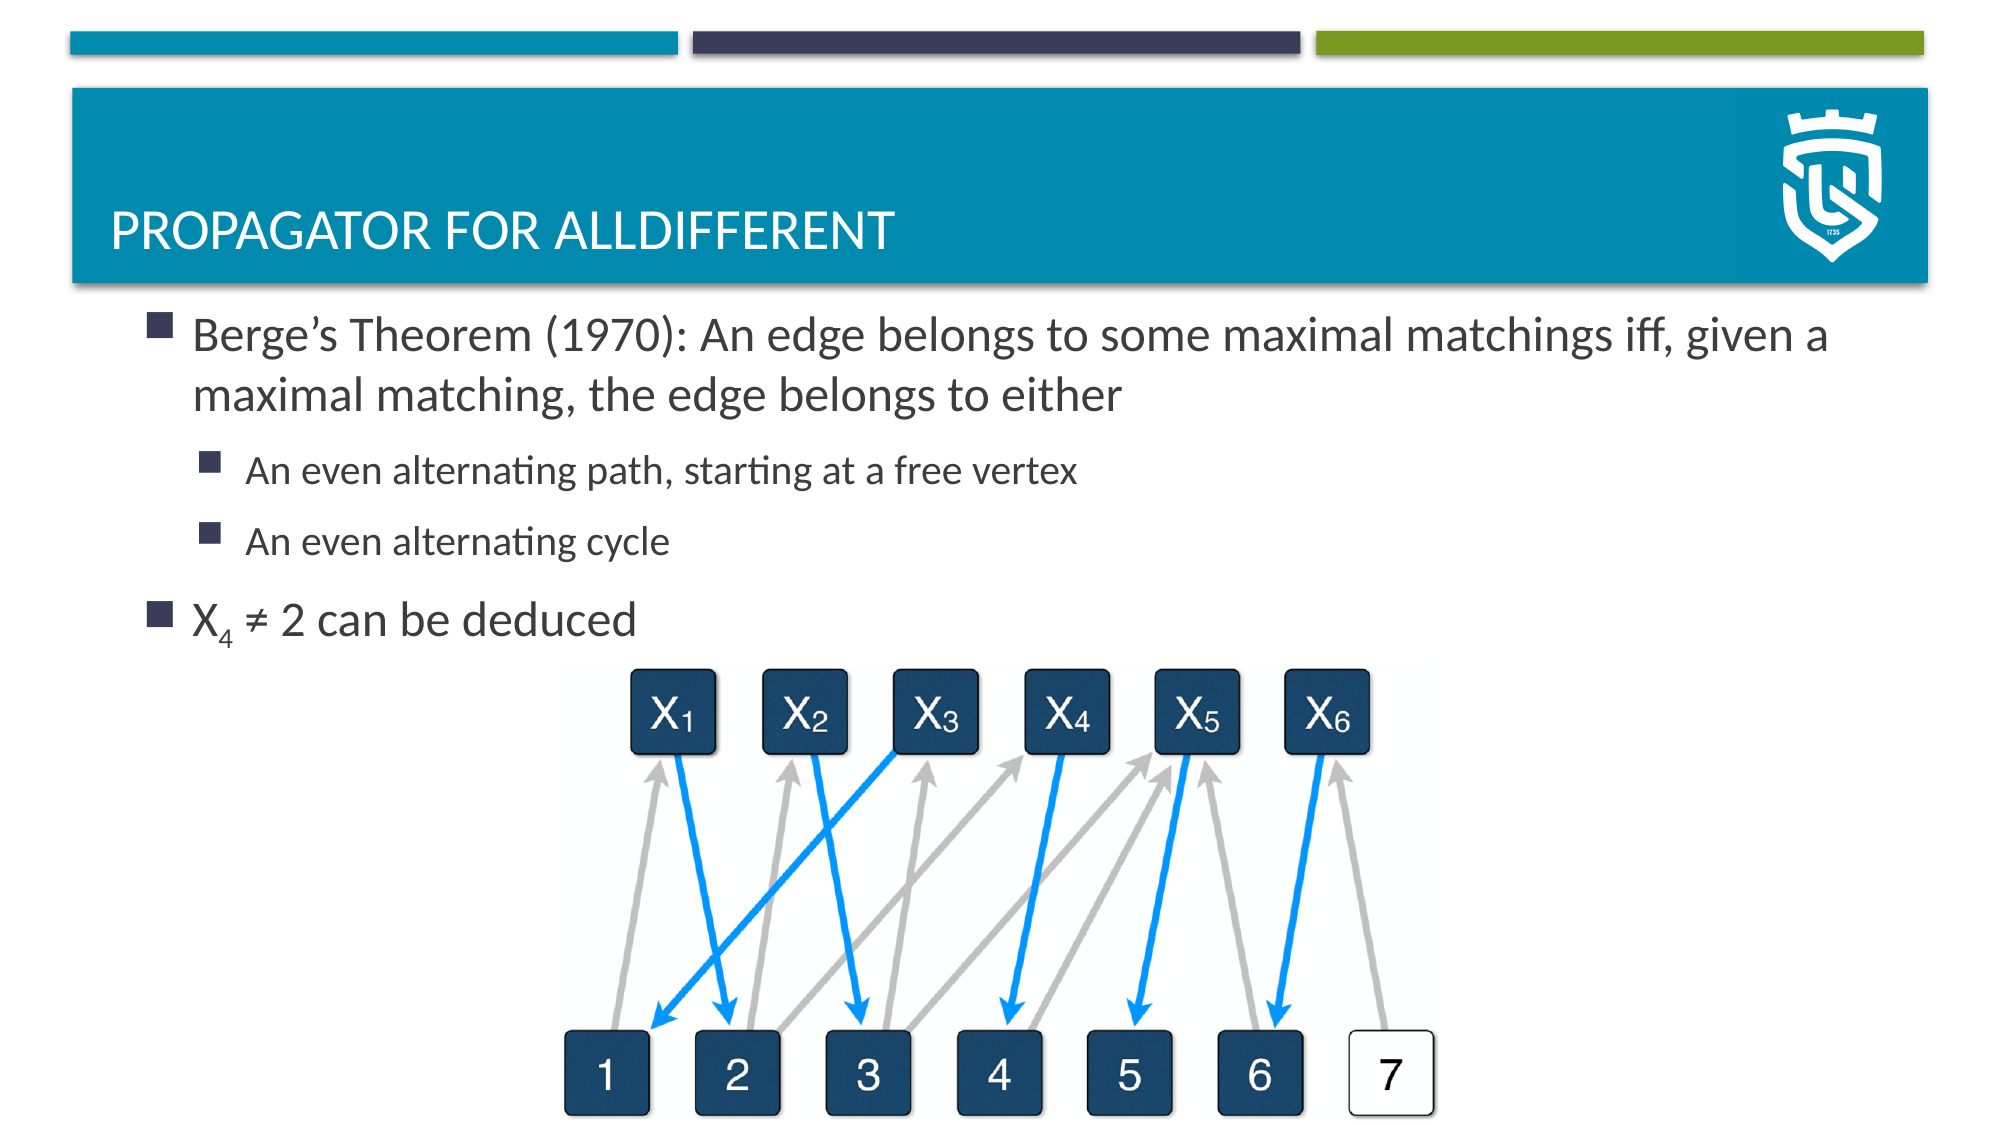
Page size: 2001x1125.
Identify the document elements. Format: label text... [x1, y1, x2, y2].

title Propagator for alldifferent [95, 106, 1905, 269]
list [560, 664, 1439, 1122]
list Berge’s Theorem (1970): An edge belongs to some maximal matchings iff, given a maximal matching, the edge belongs to either An even alternating path, starting at a free vertex An even alternating cycle X4 ≠ 2 can be deduced [127, 286, 1875, 670]
